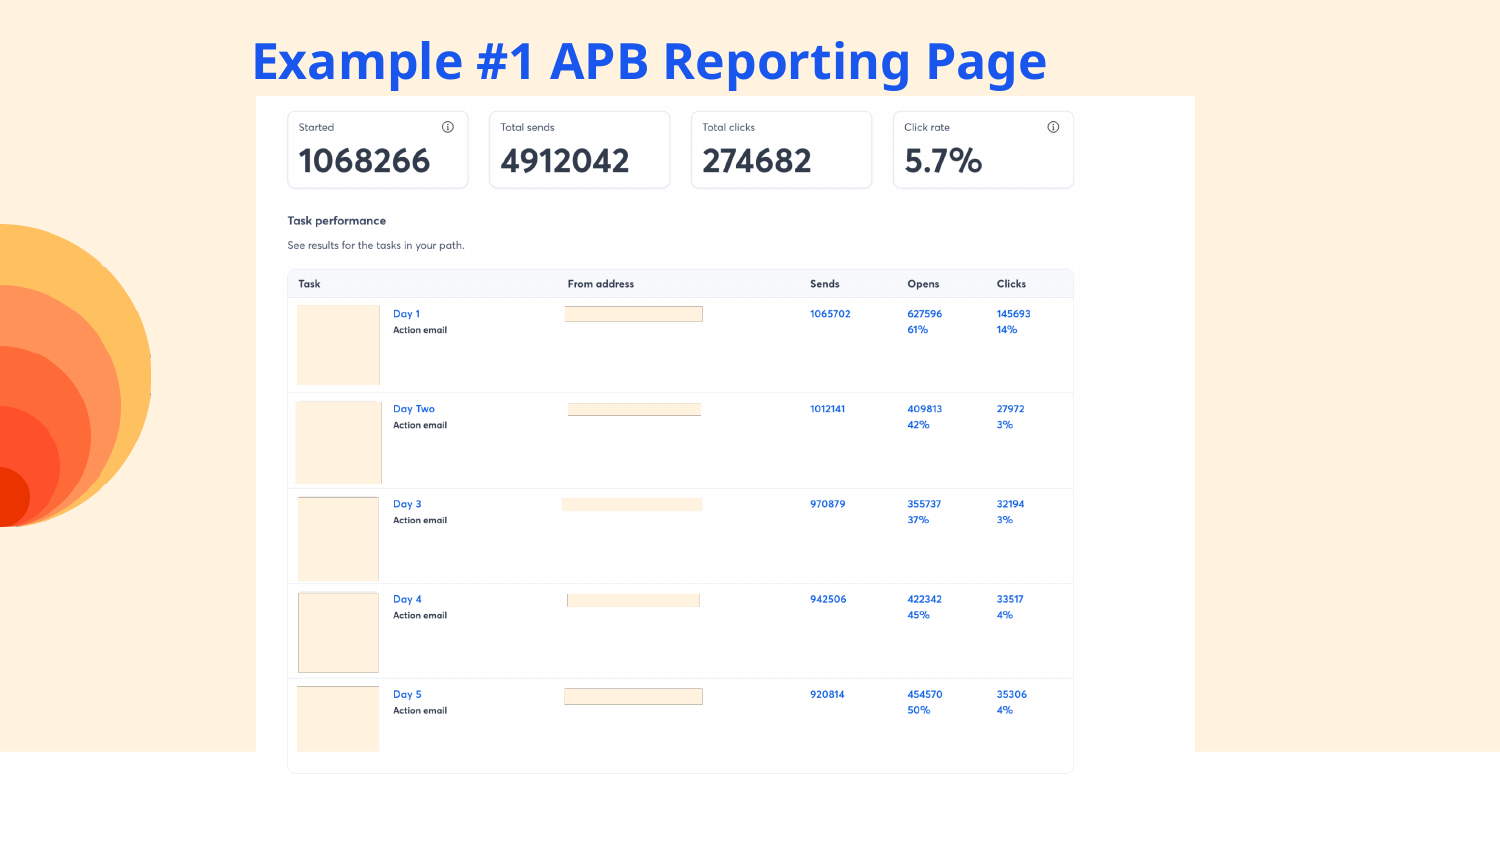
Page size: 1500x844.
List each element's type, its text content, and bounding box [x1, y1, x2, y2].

picture [0, 224, 151, 527]
text_box Example #1 APB Reporting Page [236, 5, 1186, 105]
picture [256, 96, 1196, 794]
